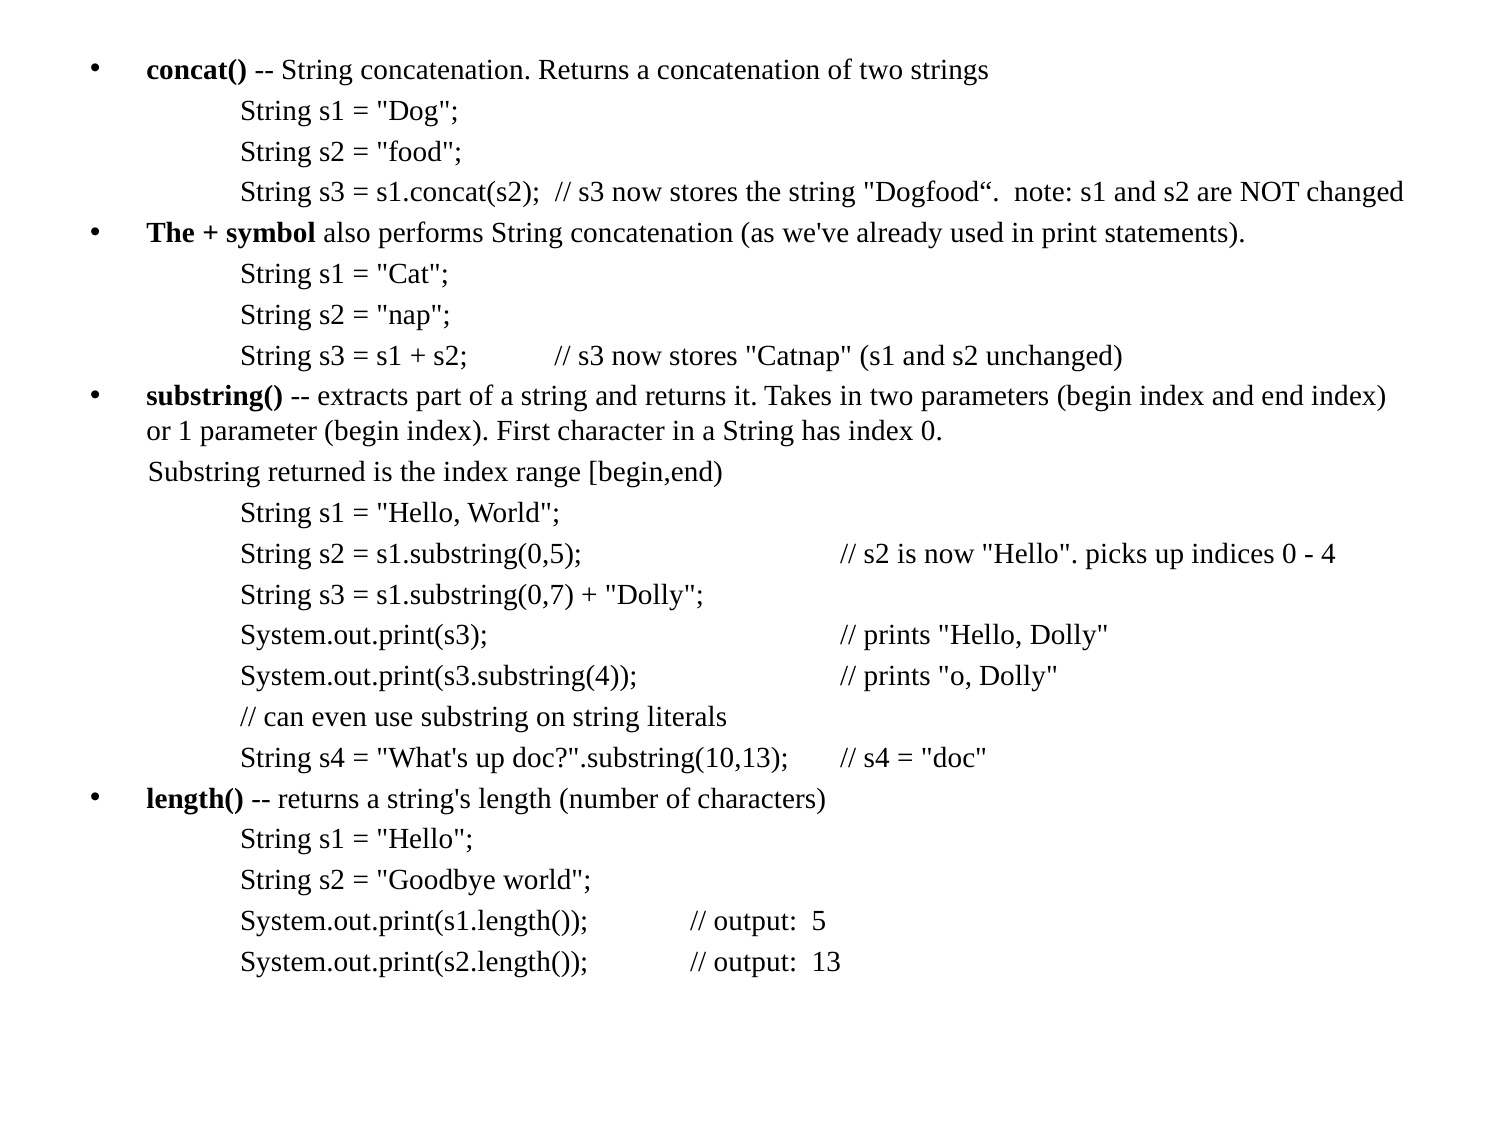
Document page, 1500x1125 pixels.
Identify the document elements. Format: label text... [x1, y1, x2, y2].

list concat() -- String concatenation. Returns a concatenation of two strings String s1 = "Dog"; String s2 = "food"; String s3 = s1.concat(s2); // s3 now stores the string "Dogfood“. note: s1 and s2 are NOT changed The + symbol also performs String concatenation (as we've already used in print statements). String s1 = "Cat"; String s2 = "nap"; String s3 = s1 + s2; // s3 now stores "Catnap" (s1 and s2 unchanged) substring() -- extracts part of a string and returns it. Takes in two parameters (begin index and end index) or 1 parameter (begin index). First character in a String has index 0. Substring returned is the index range [begin,end) String s1 = "Hello, World"; String s2 = s1.substring(0,5); // s2 is now "Hello". picks up indices 0 - 4 String s3 = s1.substring(0,7) + "Dolly"; System.out.print(s3); // prints "Hello, Dolly" System.out.print(s3.substring(4)); // prints "o, Dolly" // can even use substring on string literals String s4 = "What's up doc?".substring(10,13); // s4 = "doc" length() -- returns a string's length (number of characters) String s1 = "Hello"; String s2 = "Goodbye world"; System.out.print(s1.length()); // output: 5 System.out.print(s2.length()); // output: 13 [75, 42, 1425, 1071]
